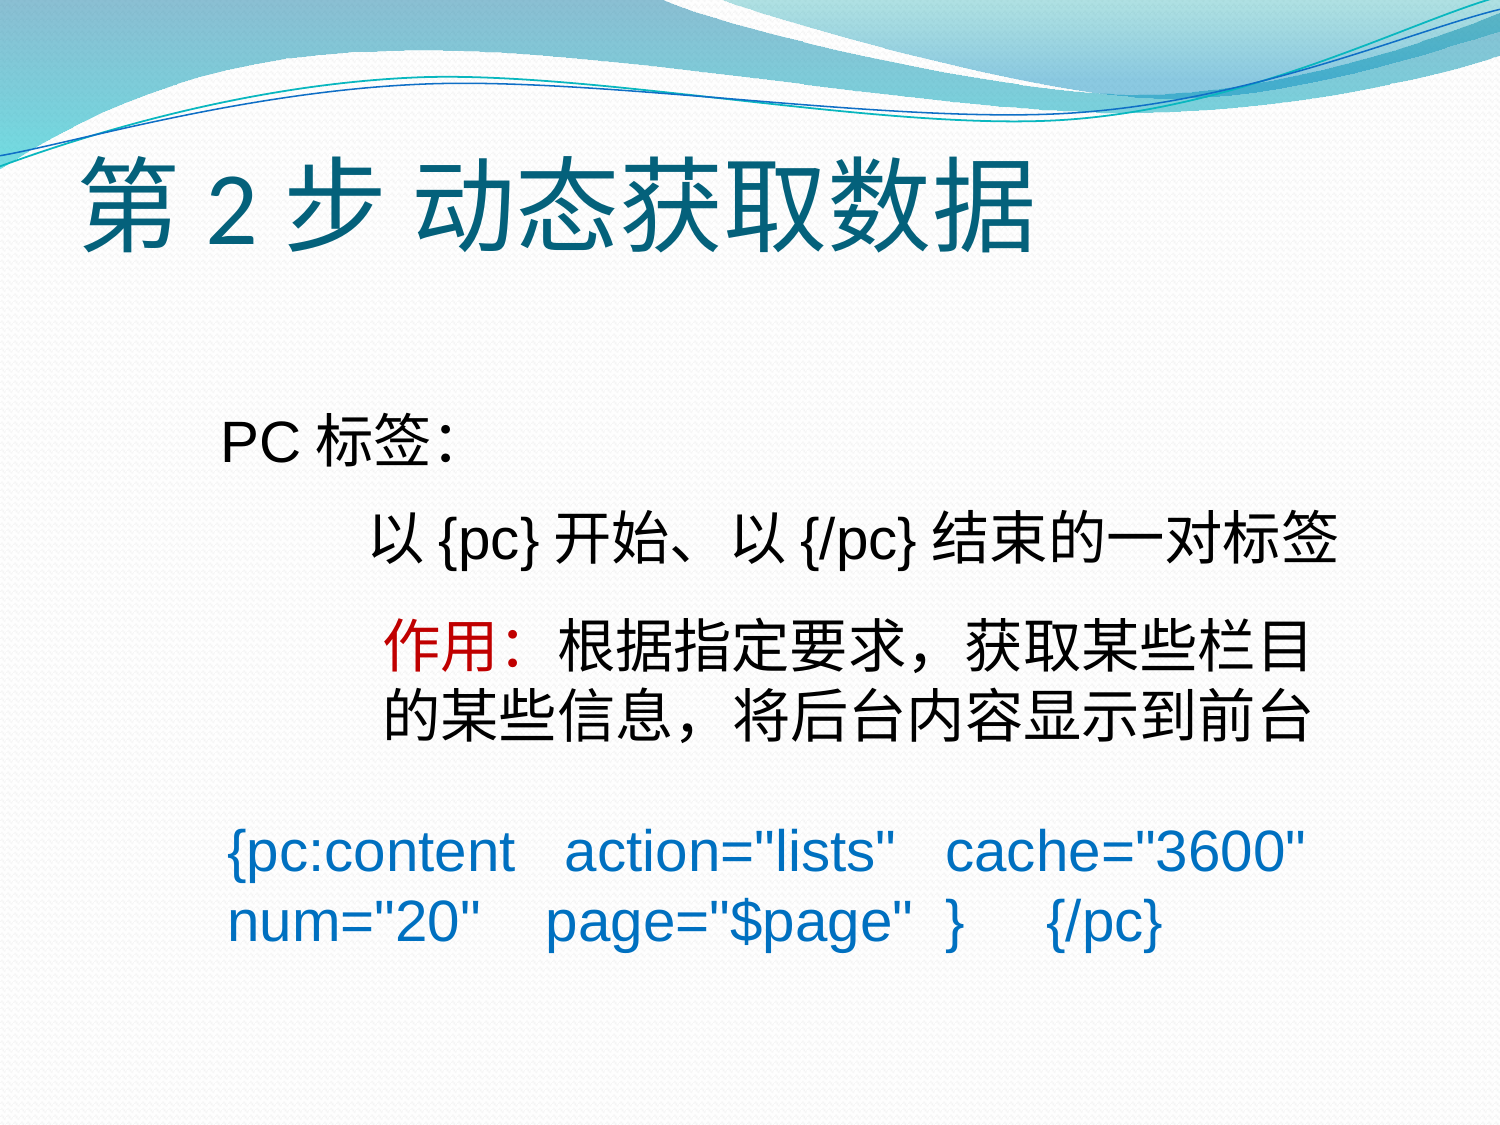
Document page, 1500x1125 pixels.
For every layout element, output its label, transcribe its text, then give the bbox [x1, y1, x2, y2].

text_box {pc:content action="lists" cache="3600" num="20" page="$page" } {/pc} [212, 805, 1400, 961]
text_box PC标签： [205, 361, 525, 498]
text_box 作用：根据指定要求，获取某些栏目的某些信息，将后台内容显示到前台 [367, 601, 1365, 757]
text_box 以{pc}开始、以{/pc}结束的一对标签 [351, 493, 1355, 579]
title 第2步 动态获取数据 [76, 78, 1427, 266]
